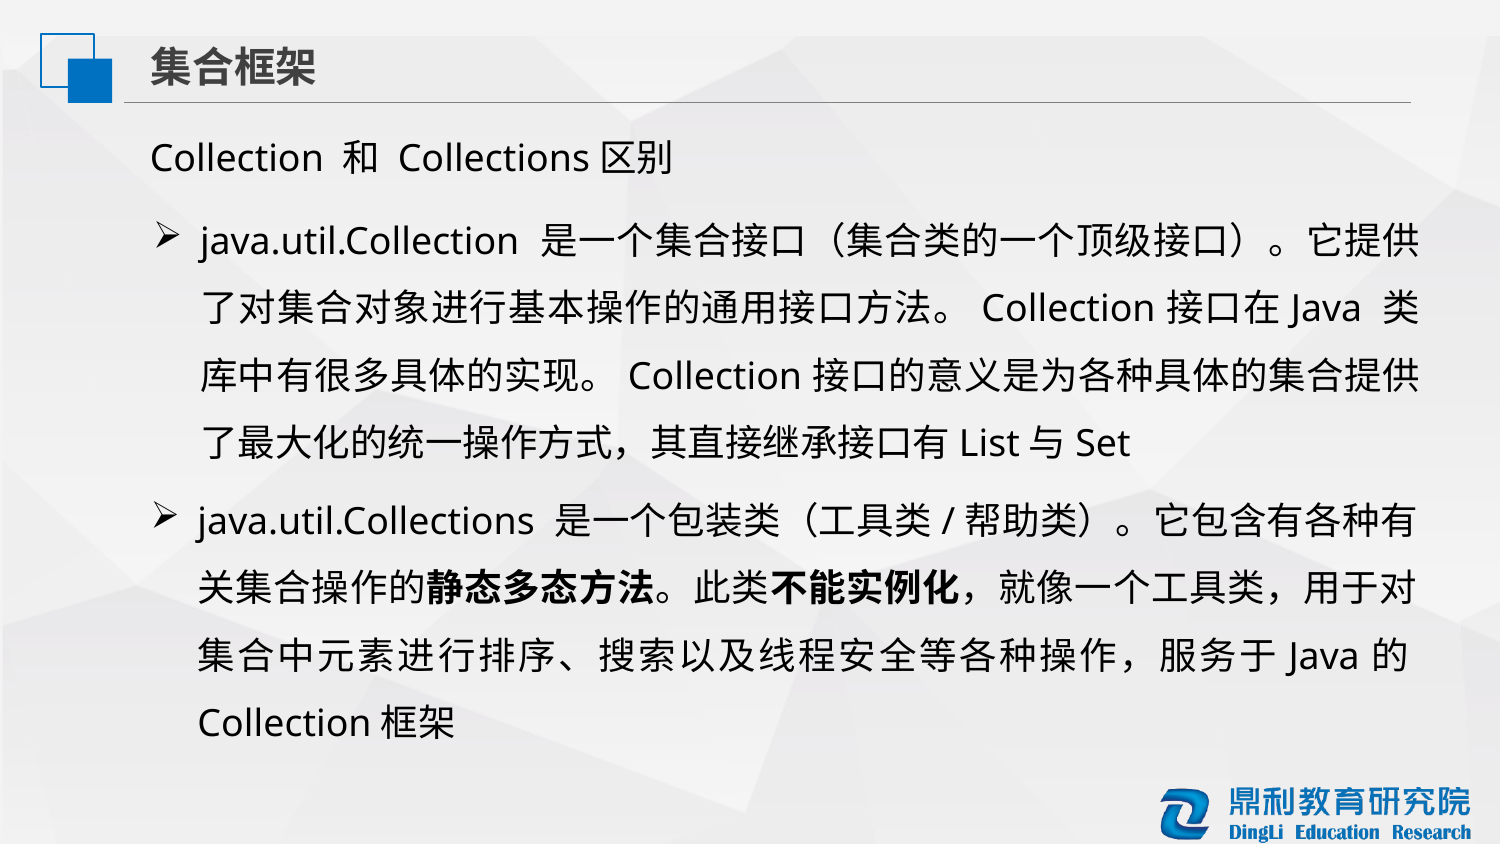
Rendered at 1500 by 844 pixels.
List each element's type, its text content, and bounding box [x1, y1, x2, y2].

picture [42, 36, 93, 86]
text_box java.util.Collection 是一个集合接口（集合类的一个顶级接口）。它提供了对集合对象进行基本操作的通用接口方法。Collection接口在Java 类库中有很多具体的实现。Collection接口的意义是为各种具体的集合提供了最大化的统一操作方式，其直接继承接口有List与Set [138, 187, 1436, 472]
text_box Collection 和 Collections区别 [135, 126, 887, 187]
text_box java.util.Collections 是一个包装类（工具类/帮助类）。它包含有各种有关集合操作的静态多态方法。此类不能实例化，就像一个工具类，用于对集合中元素进行排序、搜索以及线程安全等各种操作，服务于Java的Collection框架 [135, 467, 1433, 752]
text_box 集合框架 [135, 33, 333, 99]
picture [2, 36, 1500, 844]
